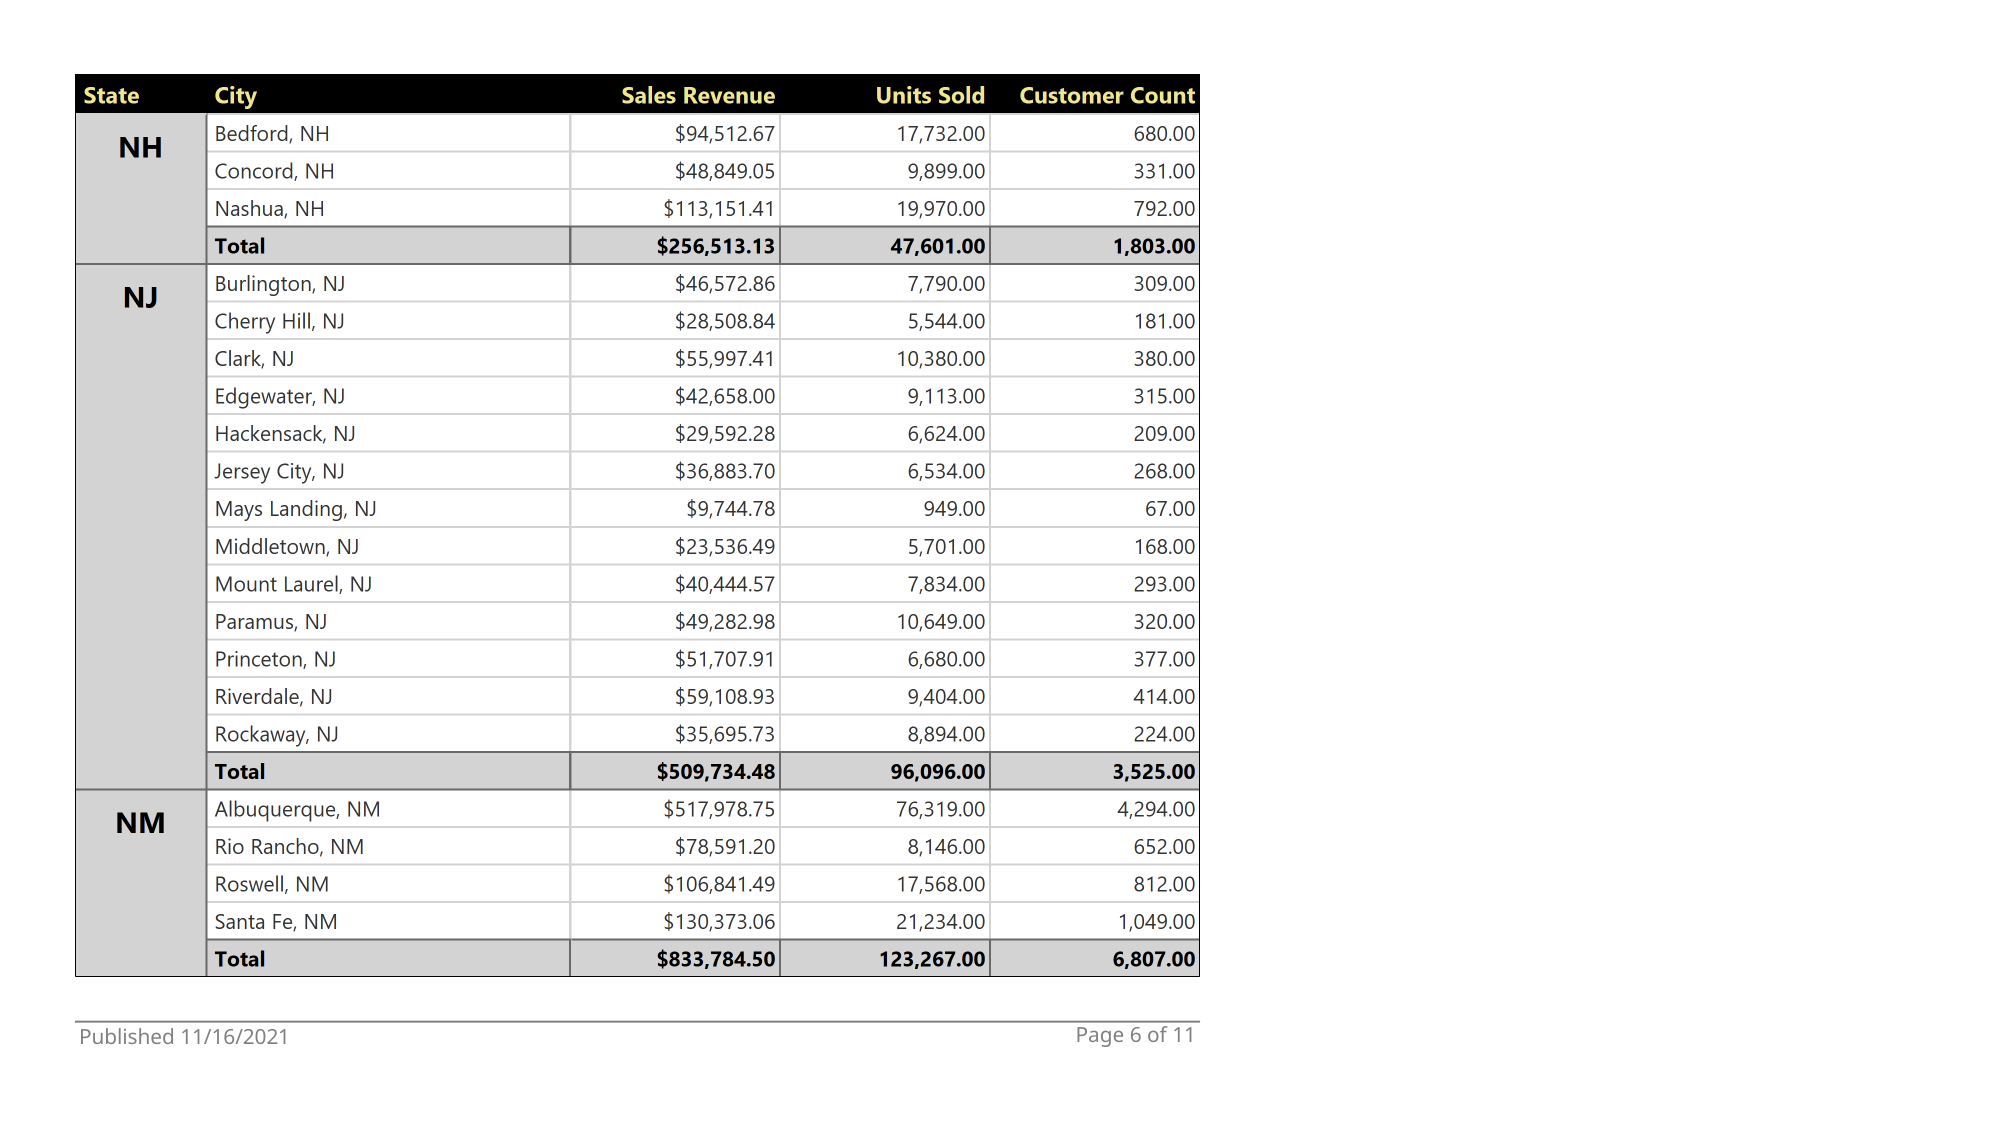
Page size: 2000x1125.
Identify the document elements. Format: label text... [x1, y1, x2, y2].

text_box Published 11/16/2021 [75, 1019, 627, 1050]
text_box Page 6 of 11 [643, 1022, 1200, 1050]
text_box Page 6 of 11 [643, 1017, 1200, 1021]
picture [74, 74, 1201, 978]
